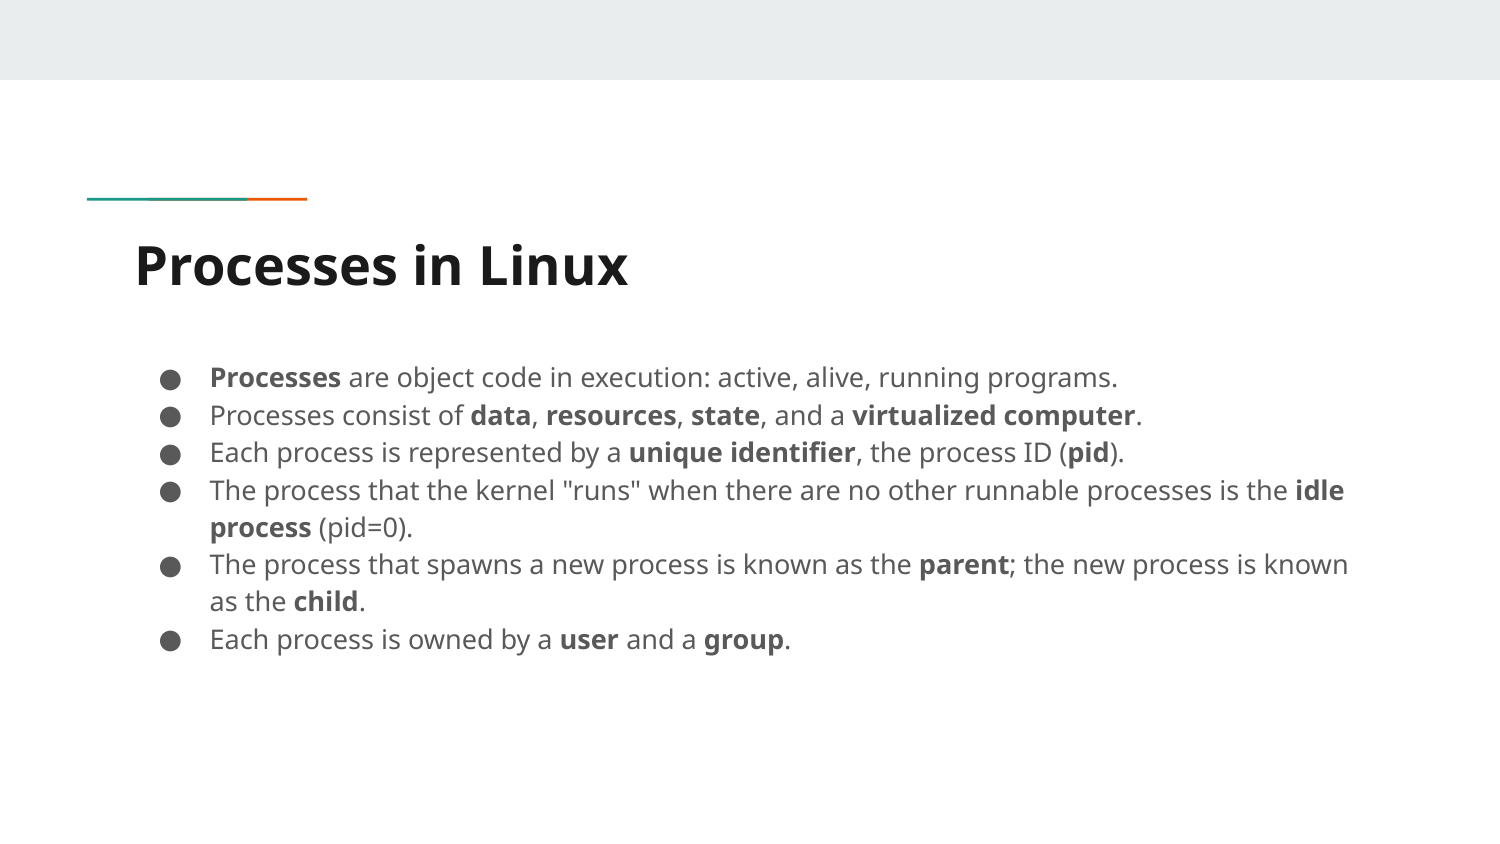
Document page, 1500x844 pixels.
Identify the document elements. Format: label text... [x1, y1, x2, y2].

list Processes are object code in execution: active, alive, running programs. Processes consist of data, resources, state, and a virtualized computer. Each process is represented by a unique identifier, the process ID (pid). The process that the kernel "runs" when there are no other runnable processes is the idle process (pid=0). The process that spawns a new process is known as the parent; the new process is known as the child. Each process is owned by a user and a group. [119, 341, 1381, 712]
title Processes in Linux [119, 216, 1381, 305]
